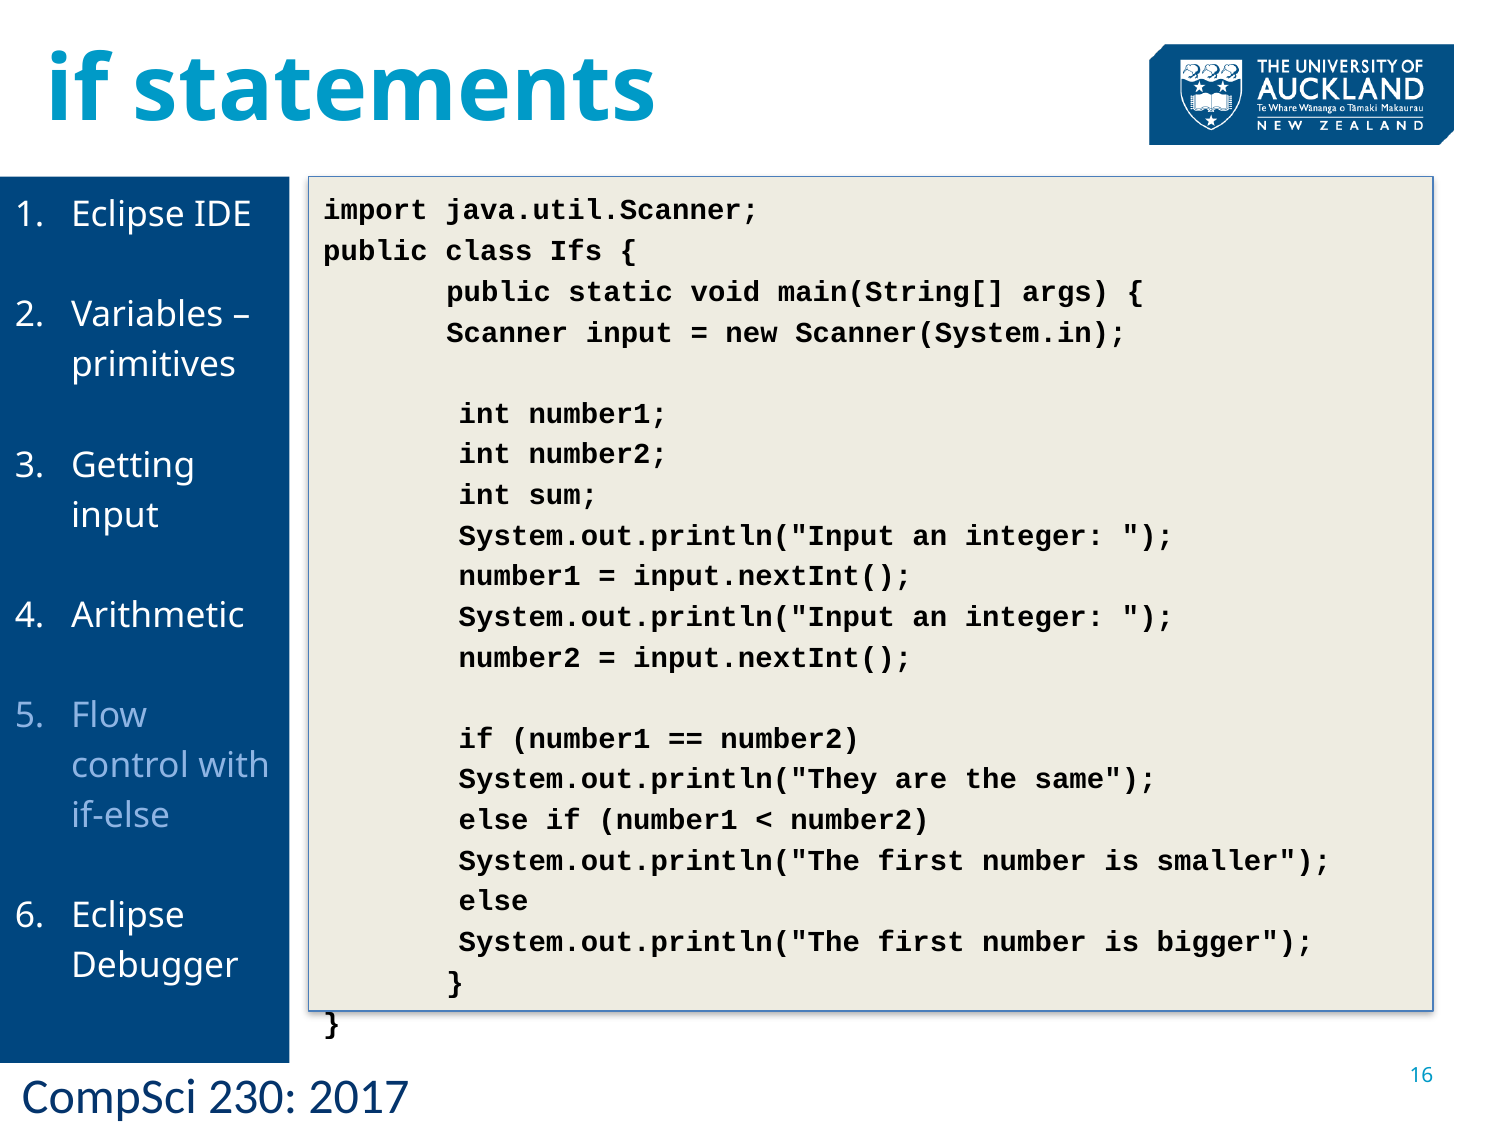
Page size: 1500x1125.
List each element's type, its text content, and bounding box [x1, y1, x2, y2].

slide_number 16 [1394, 1054, 1500, 1125]
list Eclipse IDE Variables –primitives Getting input Arithmetic Flow control with if-else Eclipse Debugger [0, 176, 290, 1063]
list import java.util.Scanner; public class Ifs { public static void main(String[] args) { Scanner input = new Scanner(System.in); int number1; int number2; int sum; System.out.println("Input an integer: "); number1 = input.nextInt(); System.out.println("Input an integer: "); number2 = input.nextInt(); if (number1 == number2) System.out.println("They are the same"); else if (number1 < number2) System.out.println("The first number is smaller"); else System.out.println("The first number is bigger"); } } [308, 176, 1500, 1055]
picture [1149, 44, 1454, 145]
title if statements [30, 21, 1348, 139]
